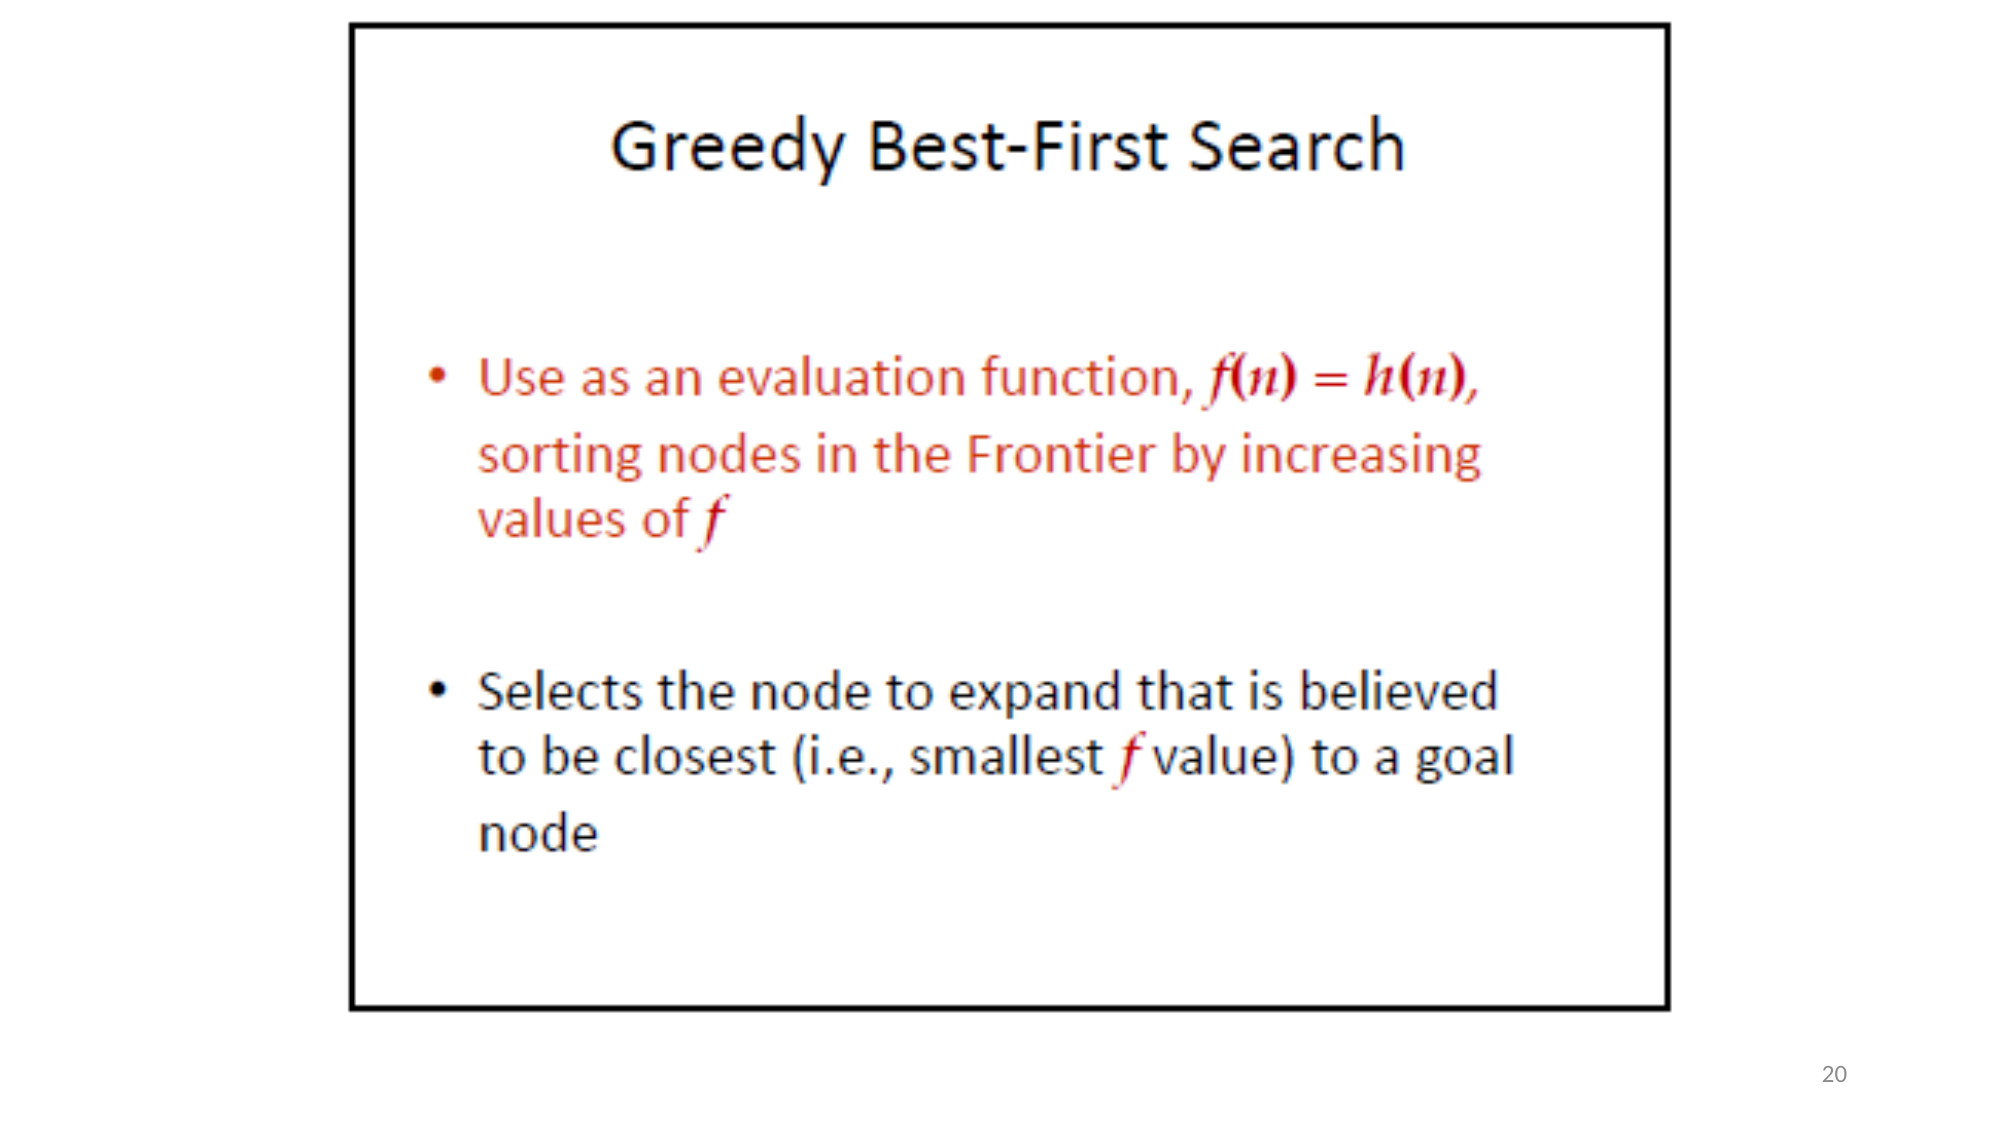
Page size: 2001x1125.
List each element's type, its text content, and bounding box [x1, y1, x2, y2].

picture [319, 5, 1676, 1025]
slide_number 20 [1412, 1042, 1863, 1103]
